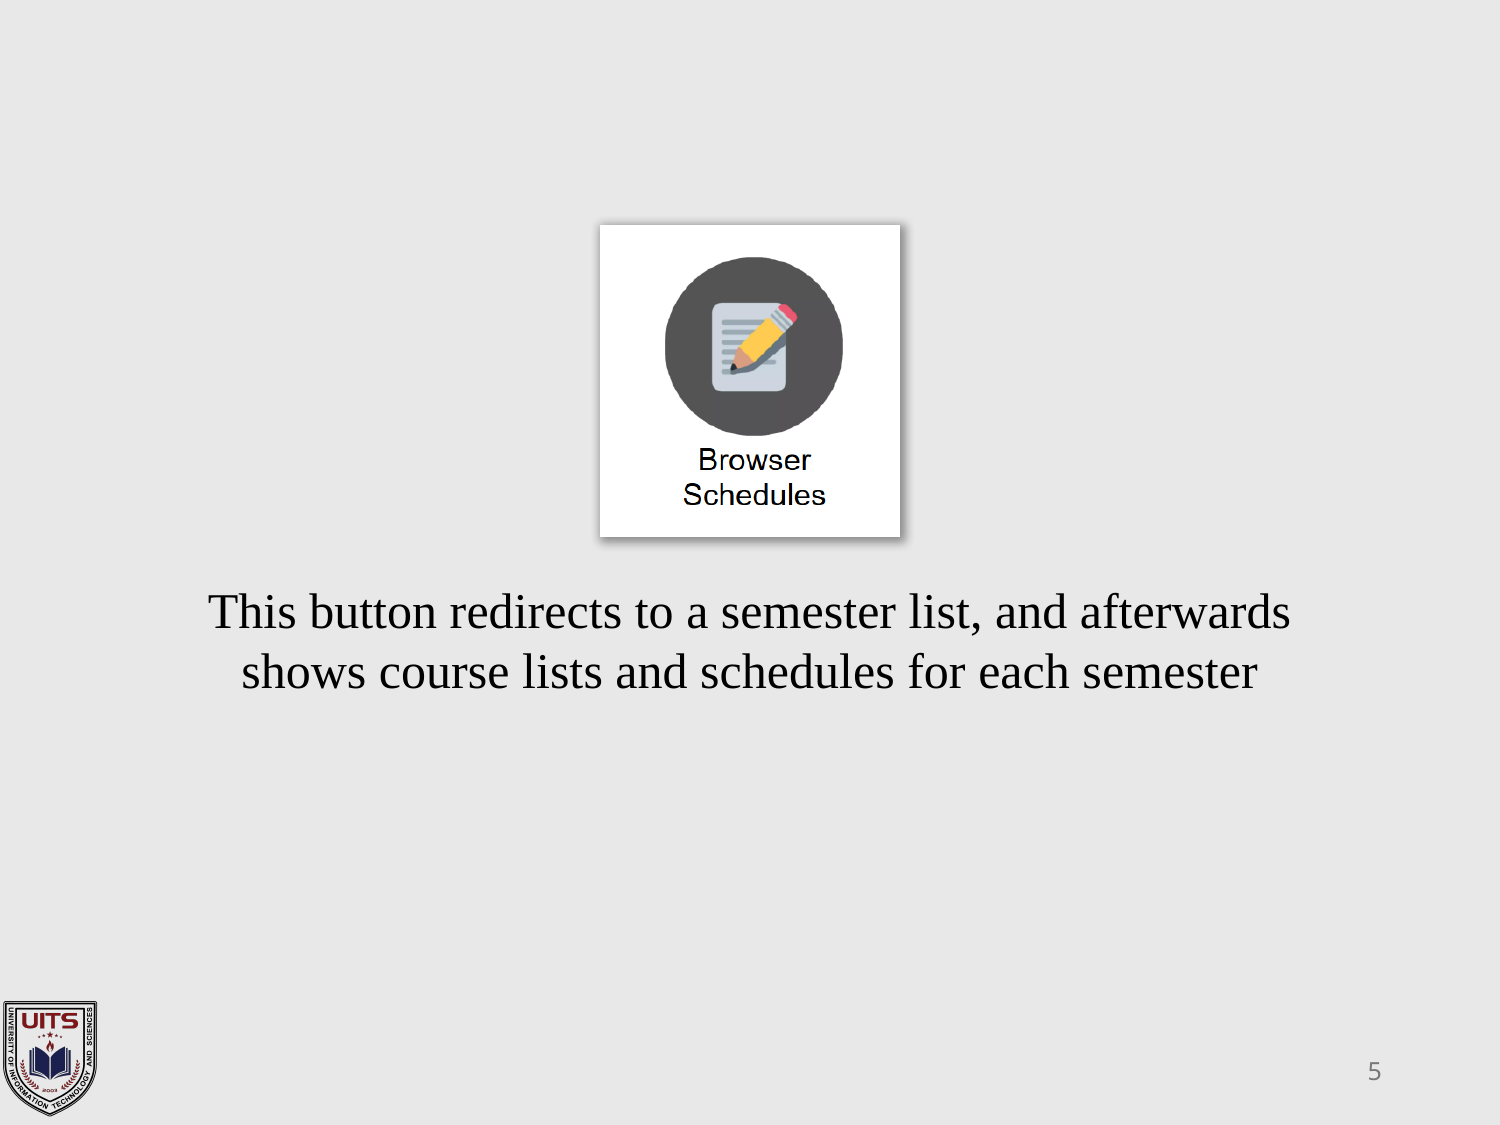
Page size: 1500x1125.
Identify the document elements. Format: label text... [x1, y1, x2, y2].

picture [0, 999, 104, 1125]
text_box This button redirects to a semester list, and afterwards shows course lists and schedules for each semester [161, 571, 1338, 707]
slide_number 5 [1059, 1042, 1397, 1103]
picture [599, 224, 901, 538]
